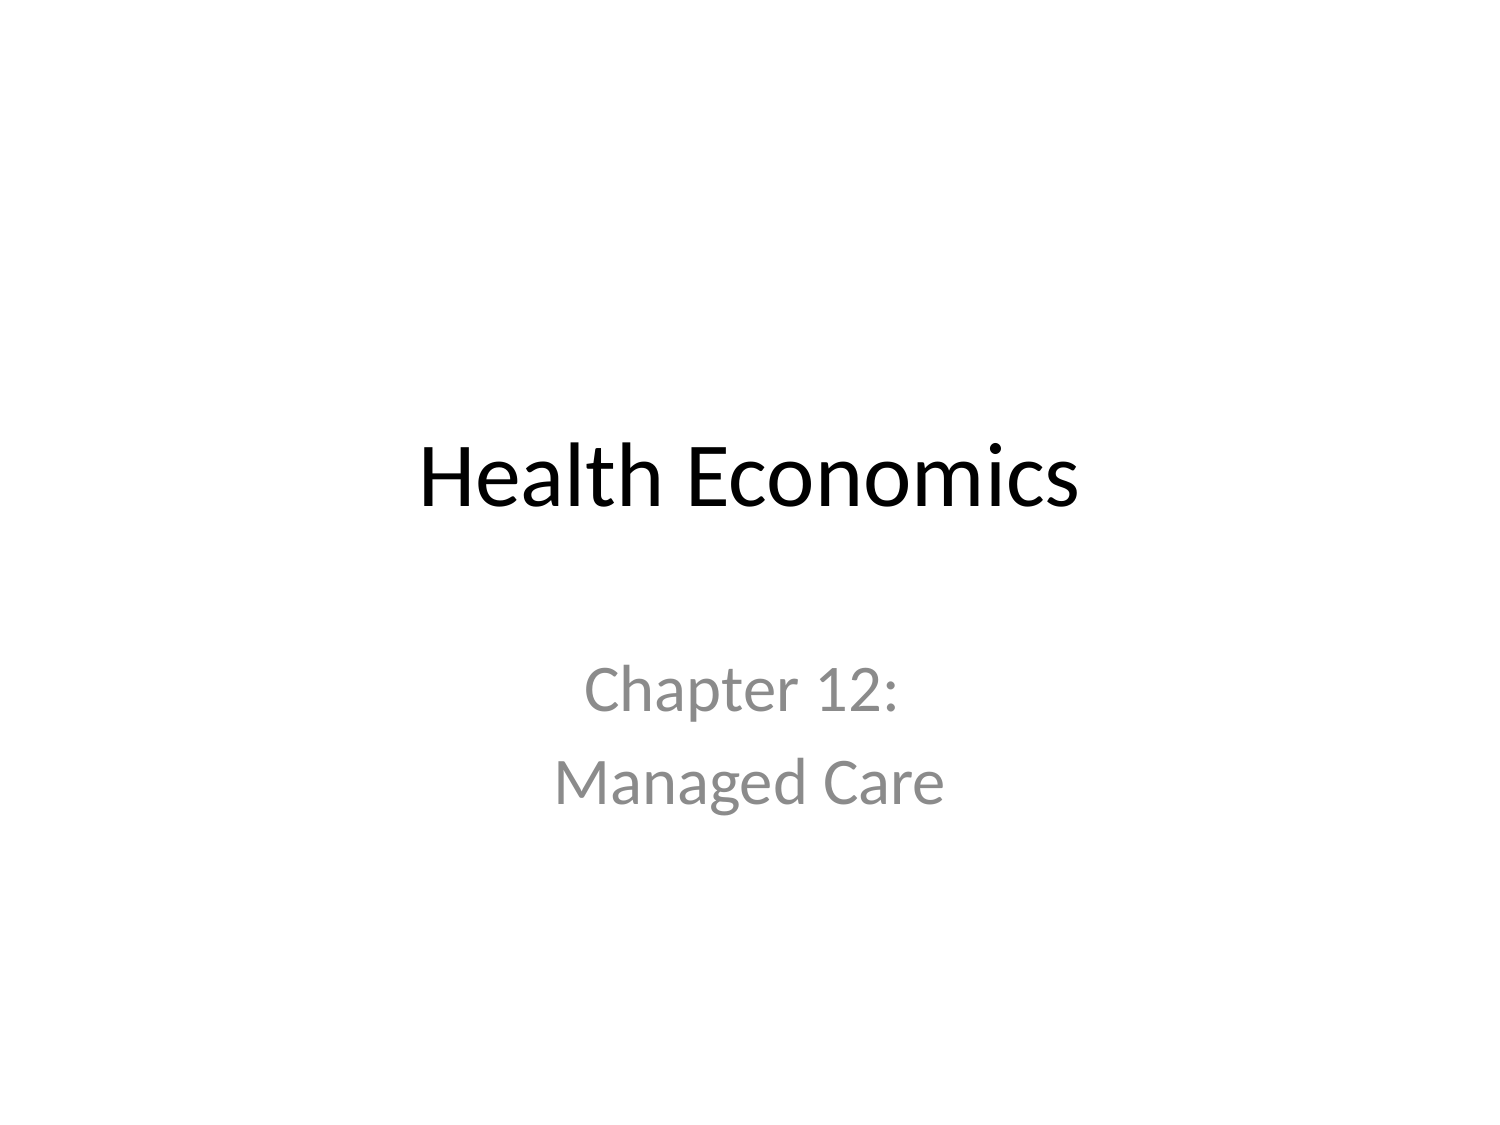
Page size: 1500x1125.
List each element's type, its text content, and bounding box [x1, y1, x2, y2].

subtitle Chapter 12: Managed Care [225, 637, 1275, 925]
title Health Economics [112, 349, 1388, 591]
